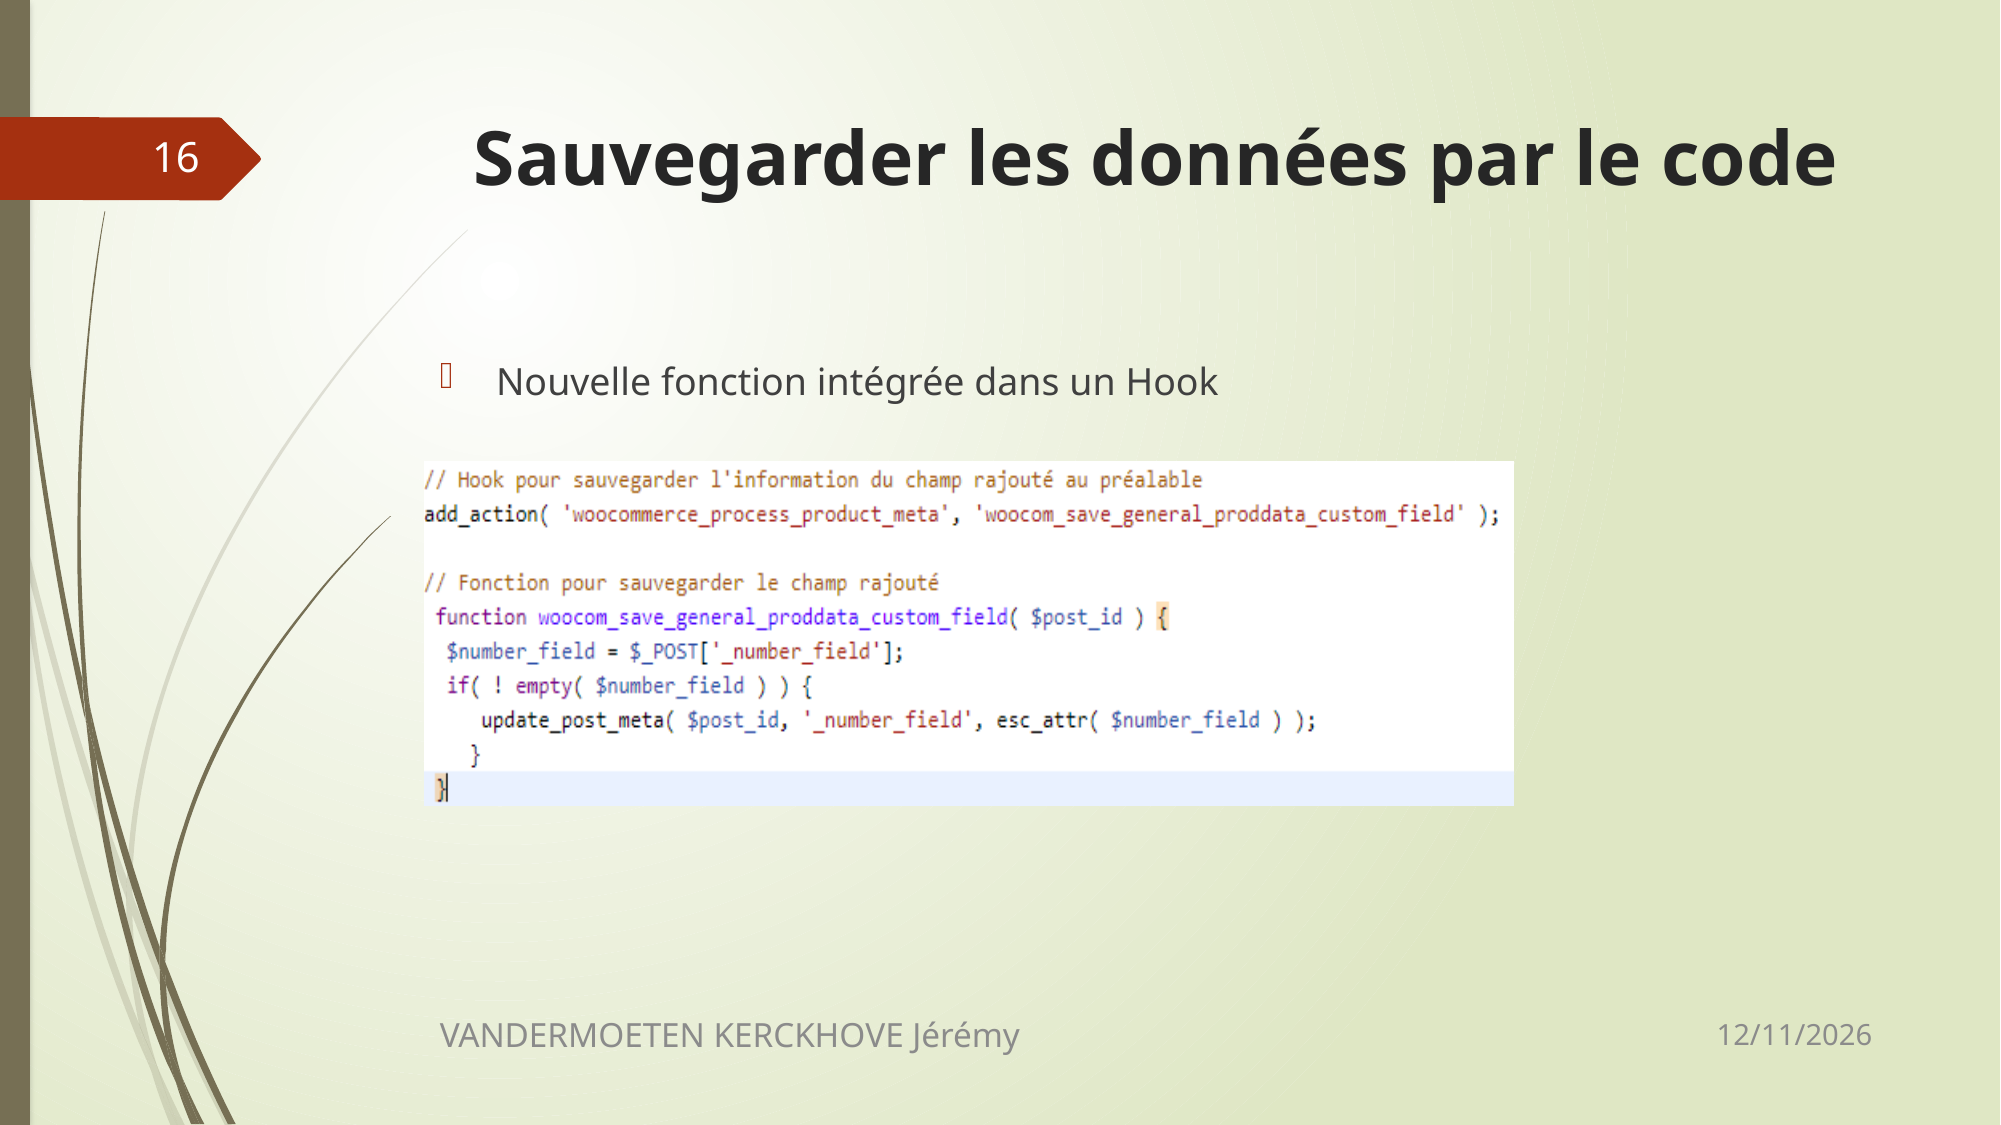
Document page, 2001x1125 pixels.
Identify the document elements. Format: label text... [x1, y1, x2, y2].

slide_number 16 [87, 129, 216, 190]
list Nouvelle fonction intégrée dans un Hook [424, 350, 1888, 970]
picture [424, 461, 1514, 806]
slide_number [1699, 1005, 1888, 1067]
footer VANDERMOETEN KERCKHOVE Jérémy [424, 1006, 1675, 1067]
title Sauvegarder les données par le code [425, 102, 1888, 313]
